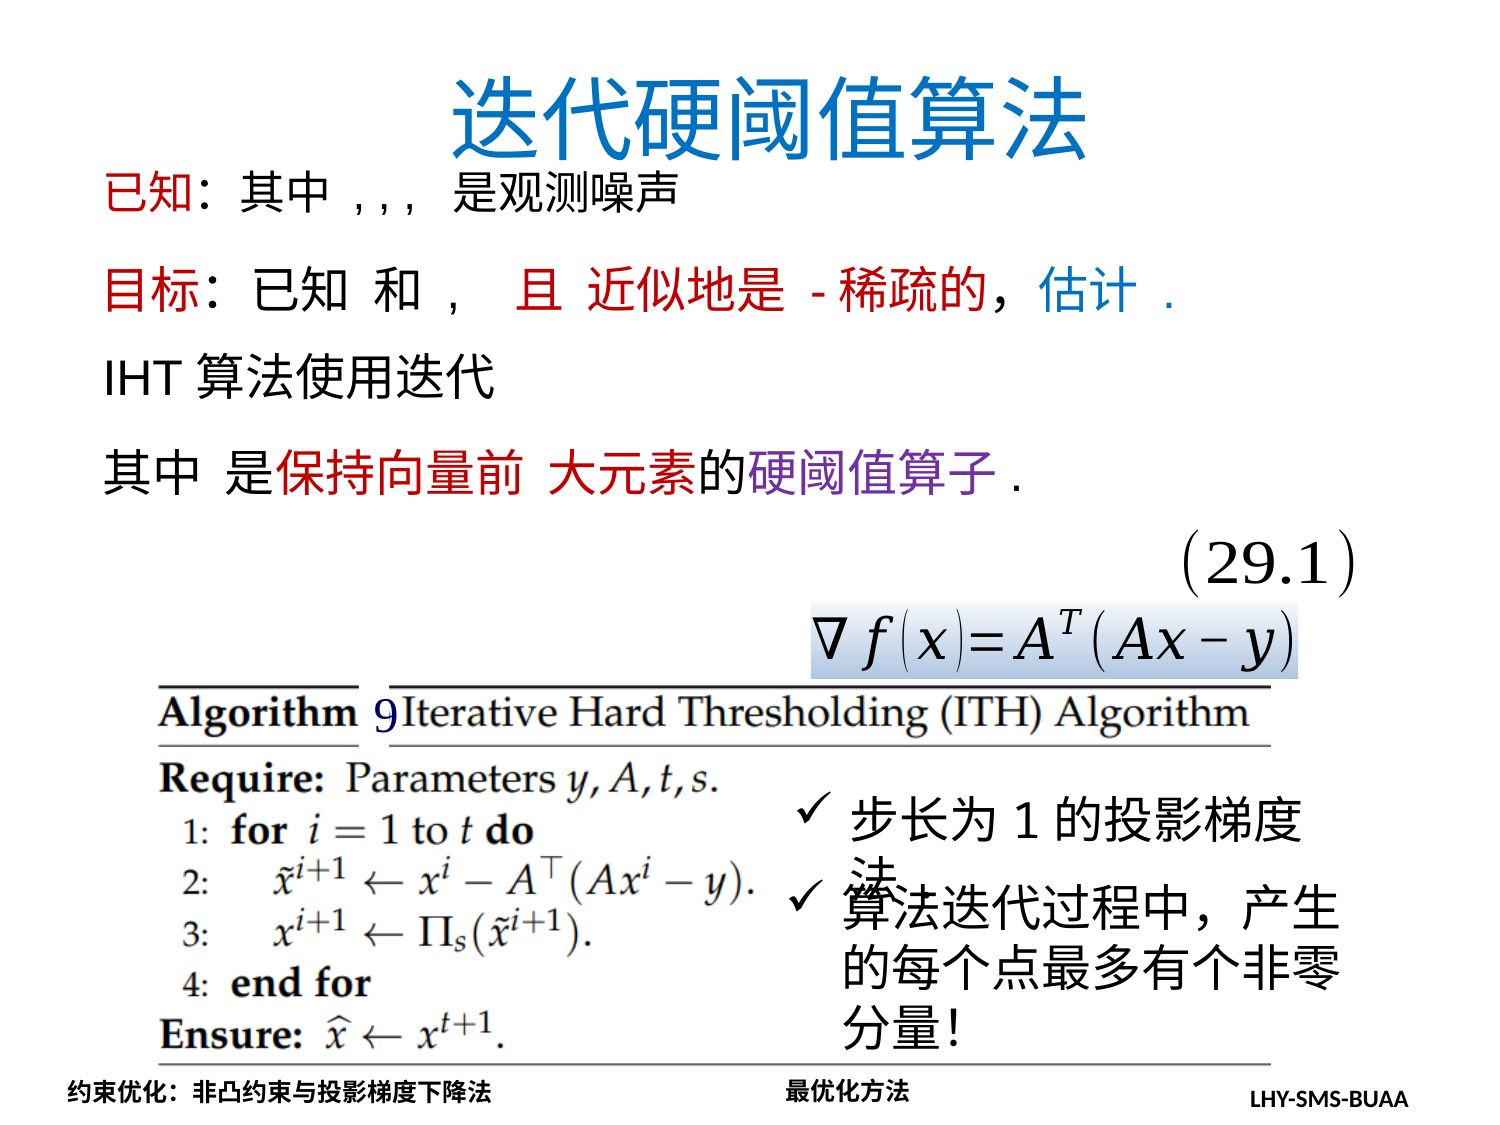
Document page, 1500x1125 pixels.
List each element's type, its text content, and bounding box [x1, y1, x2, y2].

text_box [179, 521, 1362, 636]
text_box 步长为1的投影梯度法. [1276, 781, 1383, 917]
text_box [150, 674, 1271, 1072]
text_box 迭代硬阈值算法 [79, 54, 1462, 179]
